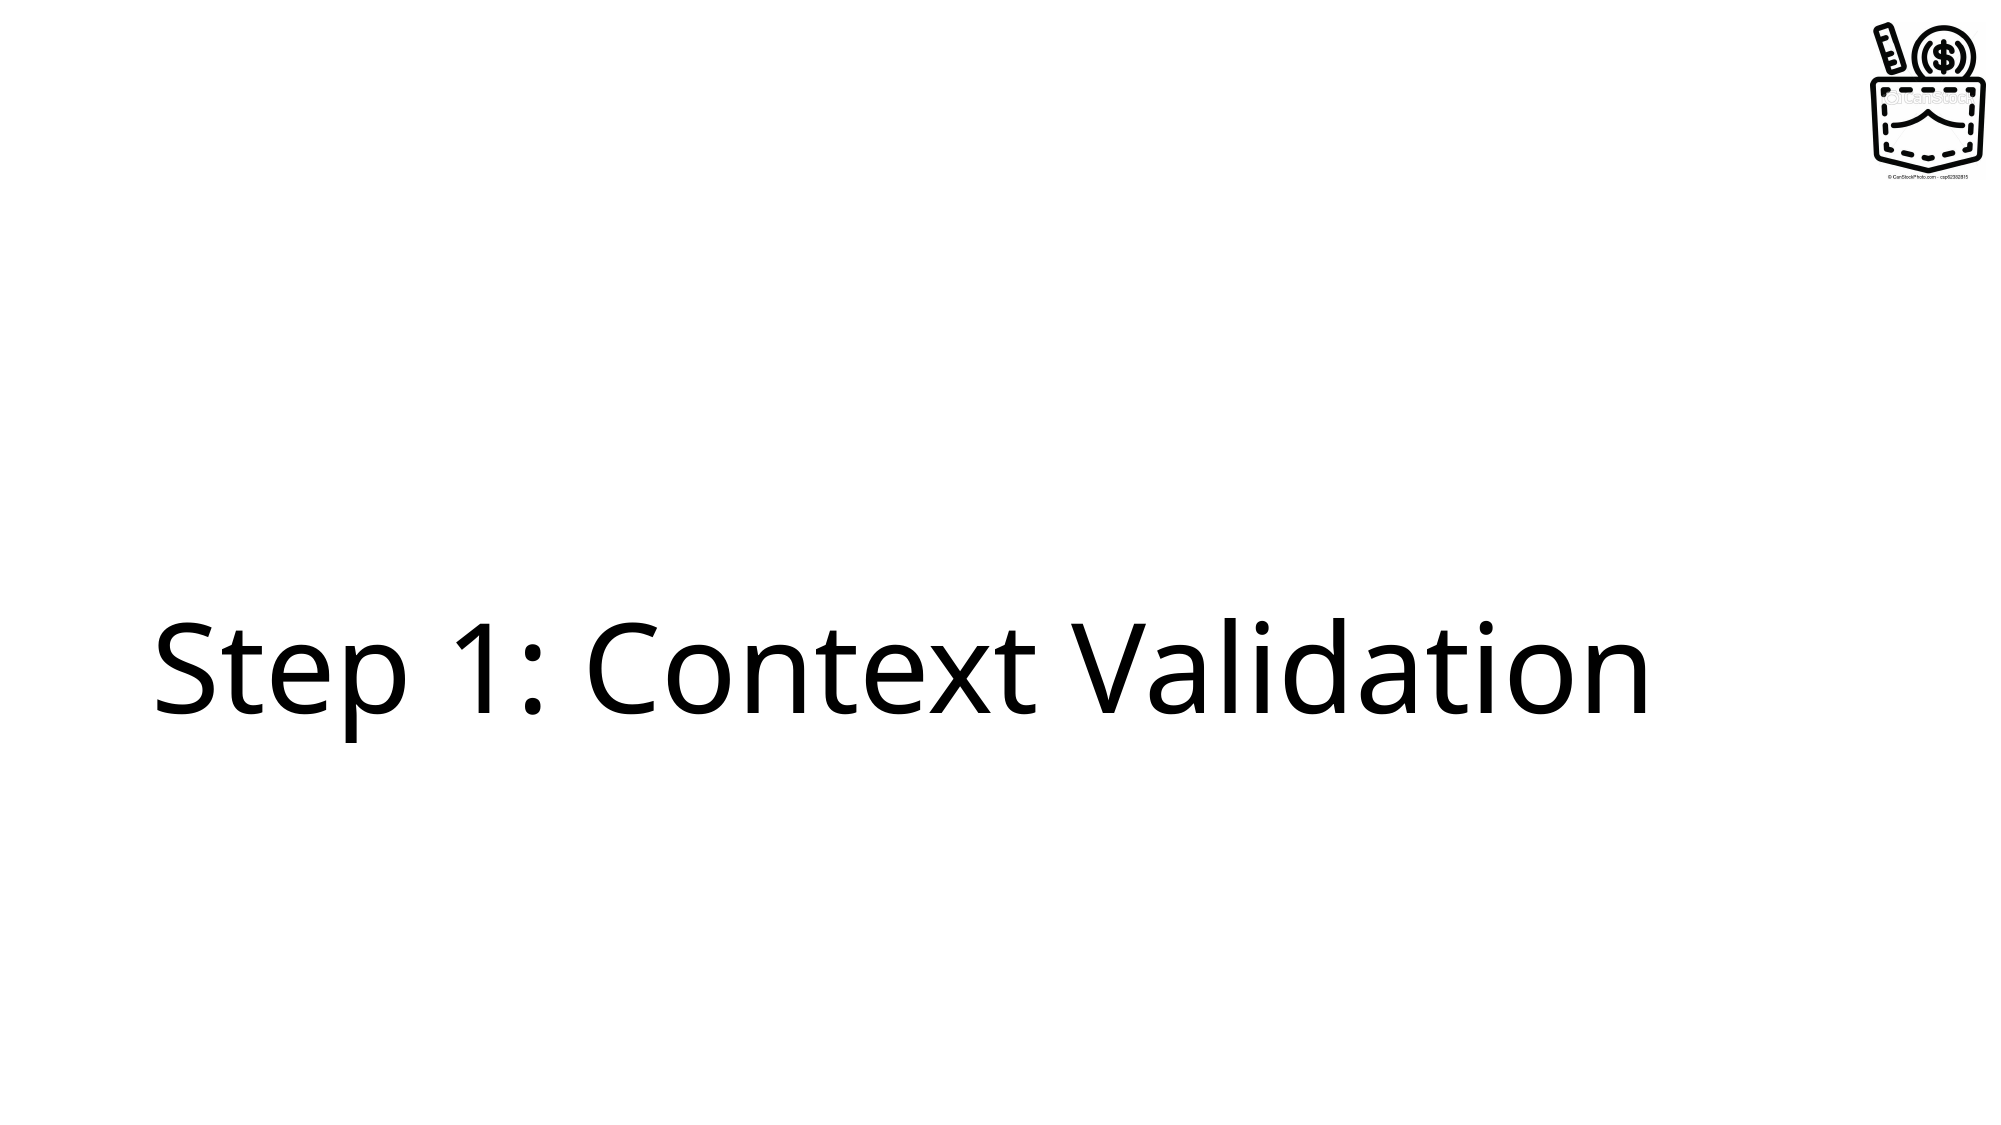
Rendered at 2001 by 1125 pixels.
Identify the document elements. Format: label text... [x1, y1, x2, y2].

title Step 1: Context Validation [136, 280, 1862, 749]
picture [1870, 22, 1986, 180]
